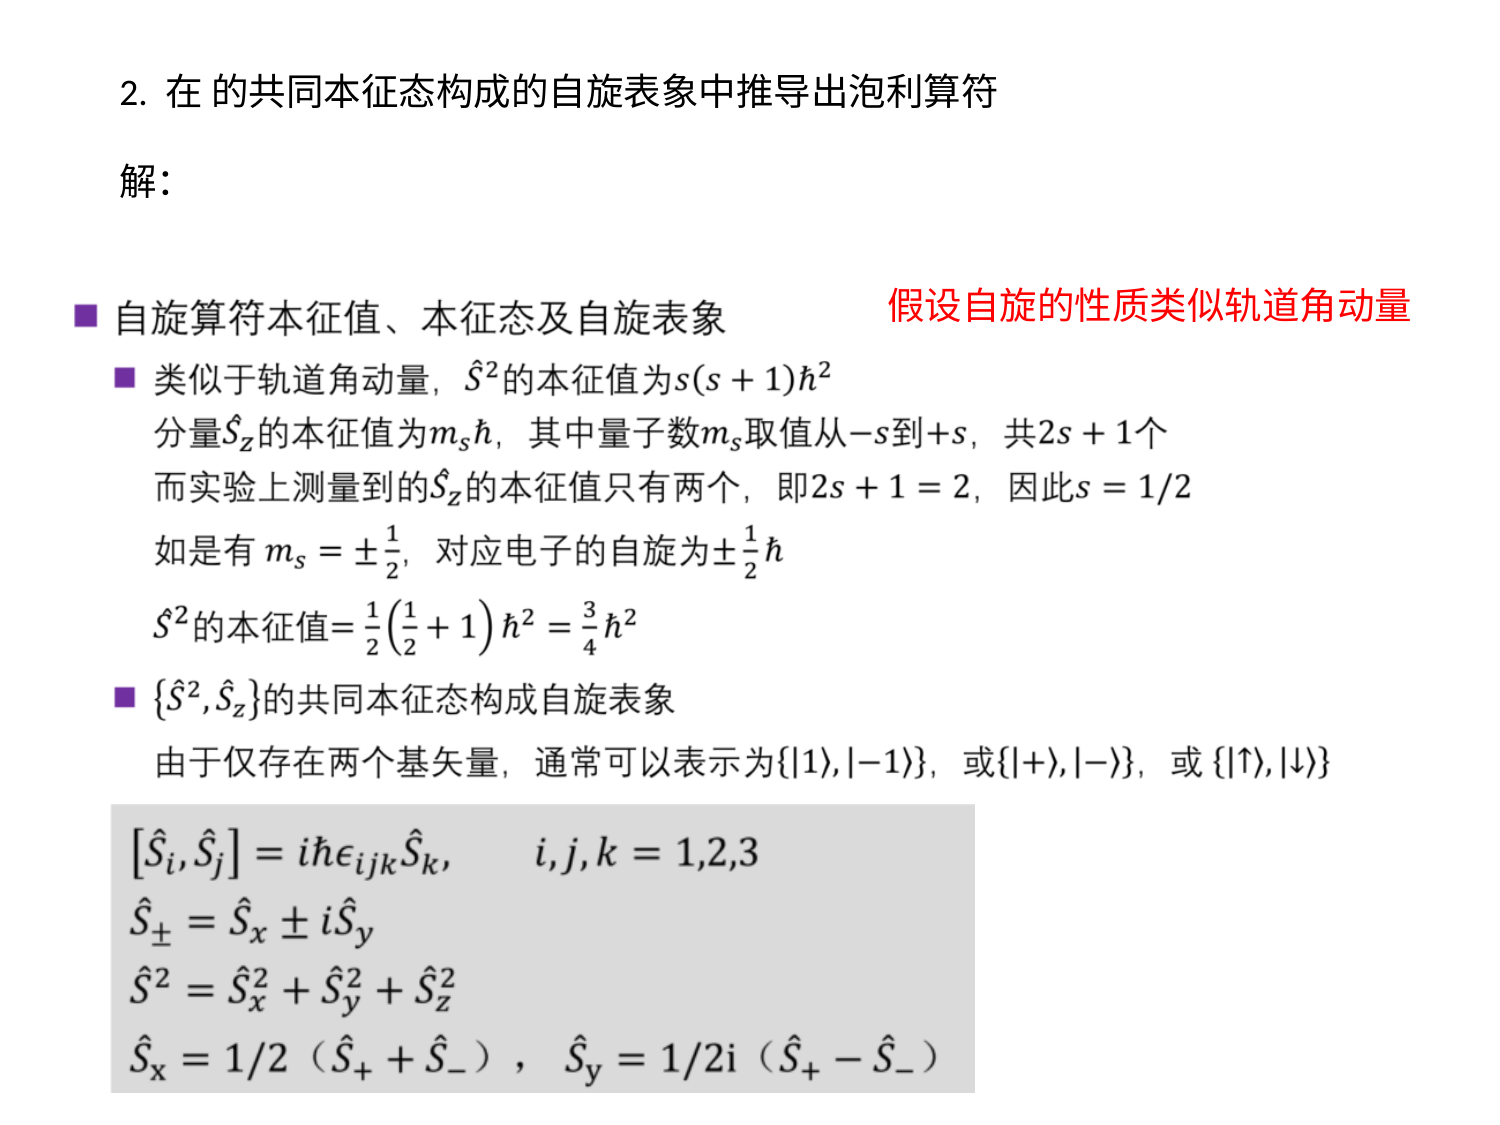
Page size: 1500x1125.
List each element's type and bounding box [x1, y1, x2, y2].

picture [110, 804, 975, 1093]
text_box [65, 274, 1431, 833]
